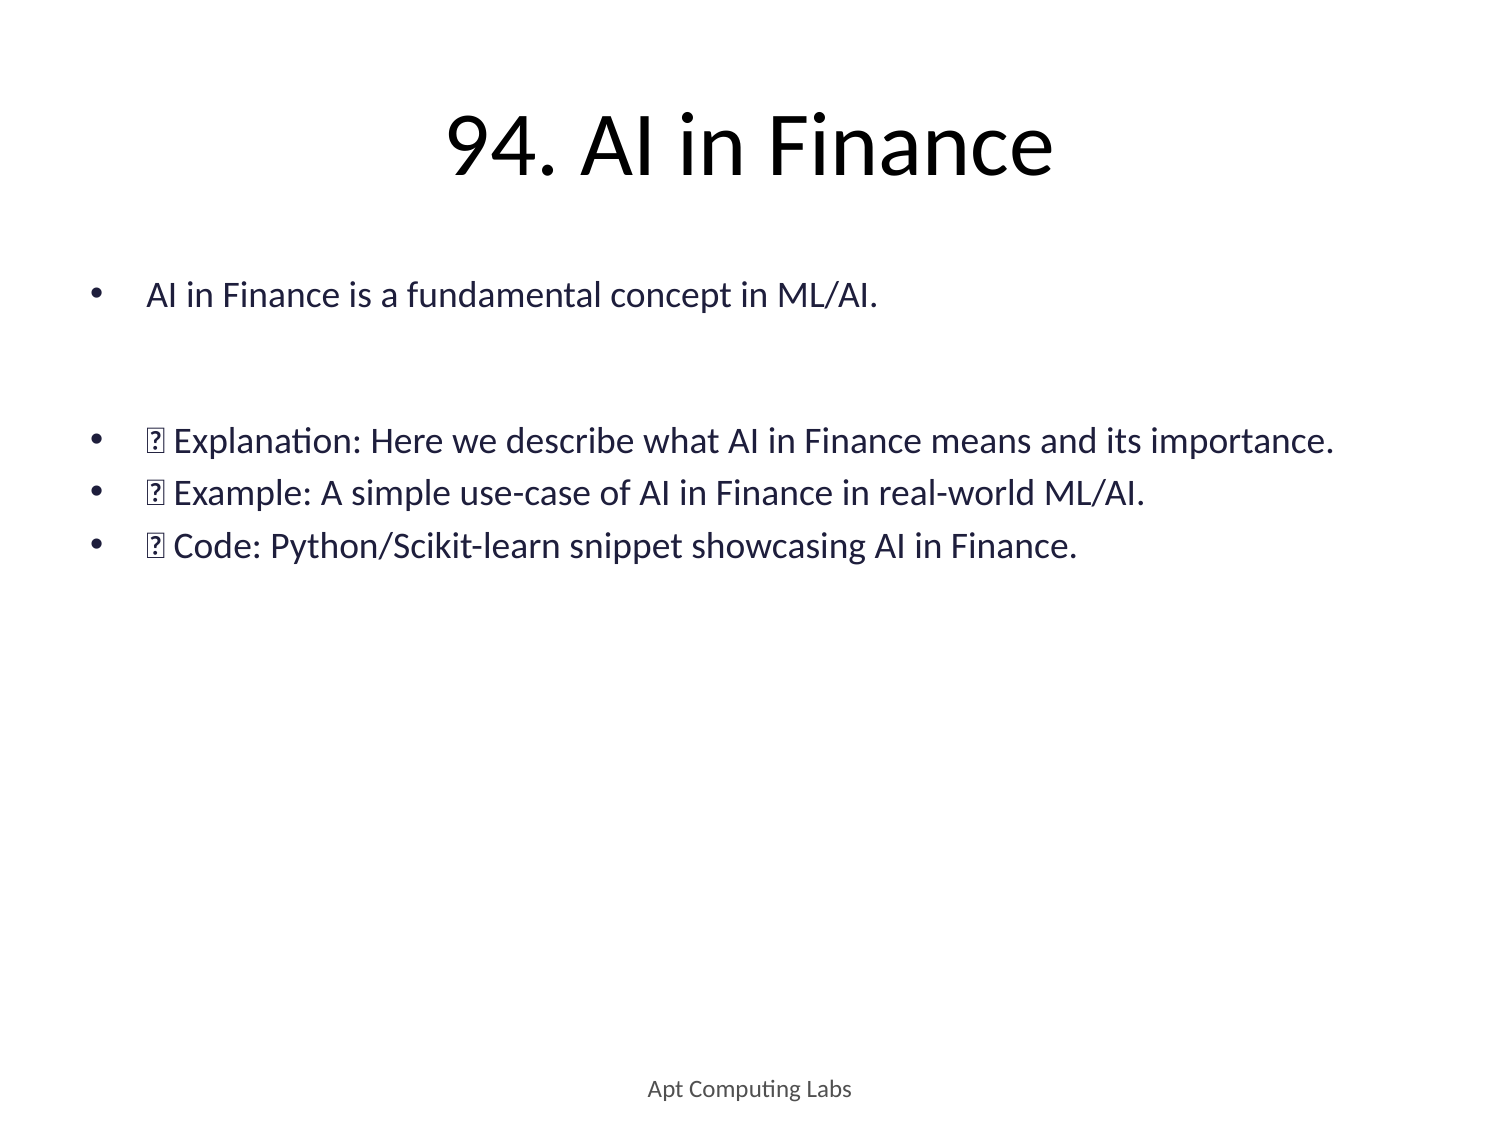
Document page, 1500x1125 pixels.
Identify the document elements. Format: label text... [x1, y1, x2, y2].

text_box Apt Computing Labs [632, 1020, 868, 1110]
title 94. AI in Finance [75, 45, 1425, 233]
list AI in Finance is a fundamental concept in ML/AI. 🔹 Explanation: Here we describe what AI in Finance means and its importance. 🔹 Example: A simple use-case of AI in Finance in real-world ML/AI. 🔹 Code: Python/Scikit-learn snippet showcasing AI in Finance. [75, 262, 1425, 1005]
